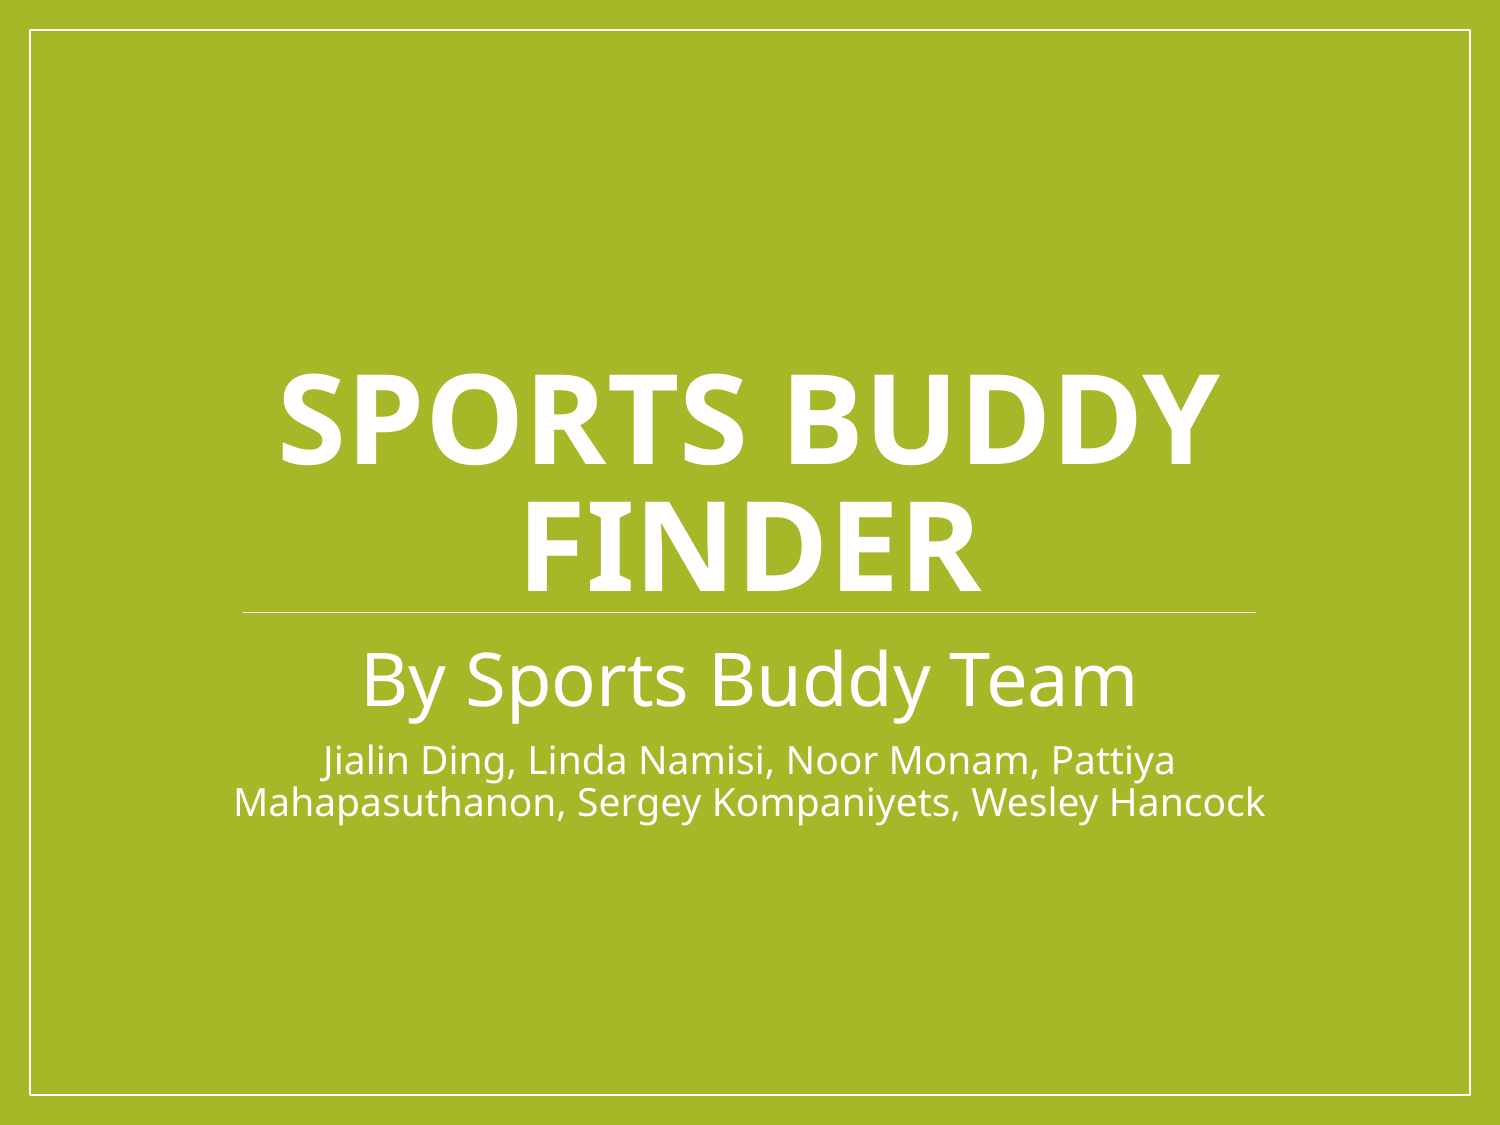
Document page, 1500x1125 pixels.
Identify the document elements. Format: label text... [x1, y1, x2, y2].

subtitle By Sports Buddy Team Jialin Ding, Linda Namisi, Noor Monam, Pattiya Mahapasuthanon, Sergey Kompaniyets, Wesley Hancock [210, 634, 1289, 863]
title Sports Buddy Finder [136, 144, 1363, 625]
